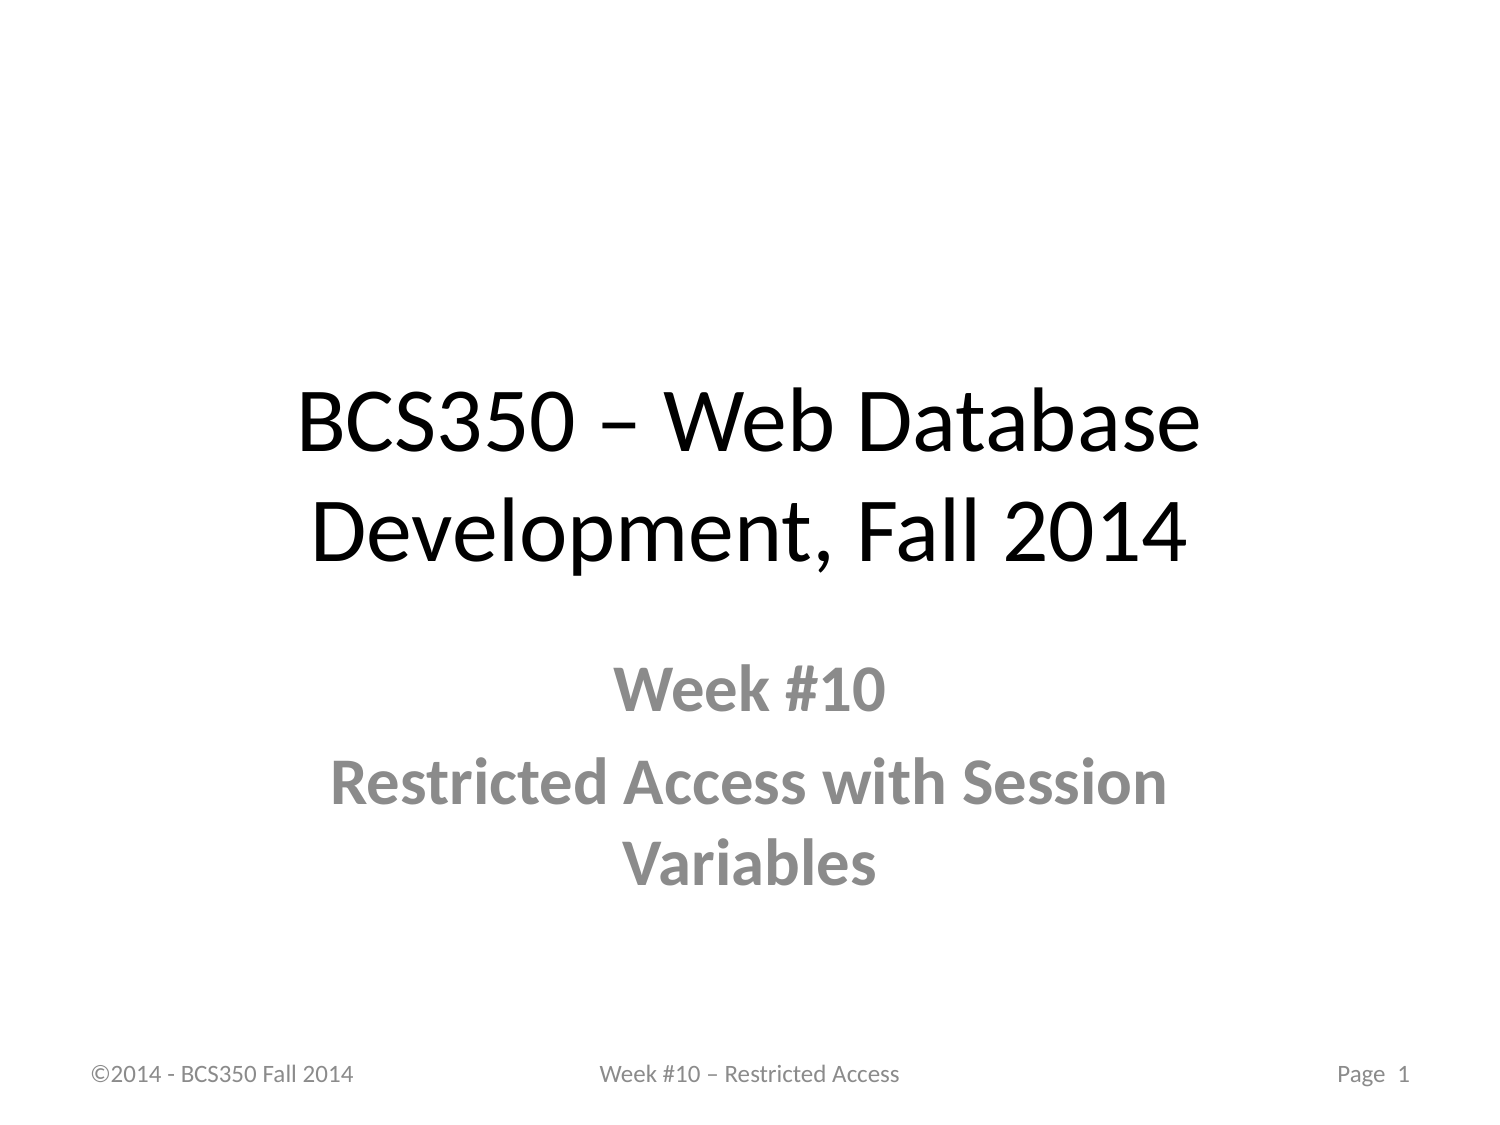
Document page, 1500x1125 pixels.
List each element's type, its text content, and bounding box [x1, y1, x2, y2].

slide_number Page 1 [1074, 1042, 1425, 1103]
slide_number ©2014 - BCS350 Fall 2014 [75, 1042, 425, 1103]
subtitle Week #10 Restricted Access with Session Variables [225, 637, 1275, 925]
title BCS350 – Web Database Development, Fall 2014 [112, 349, 1388, 591]
footer Week #10 – Restricted Access [512, 1042, 988, 1103]
